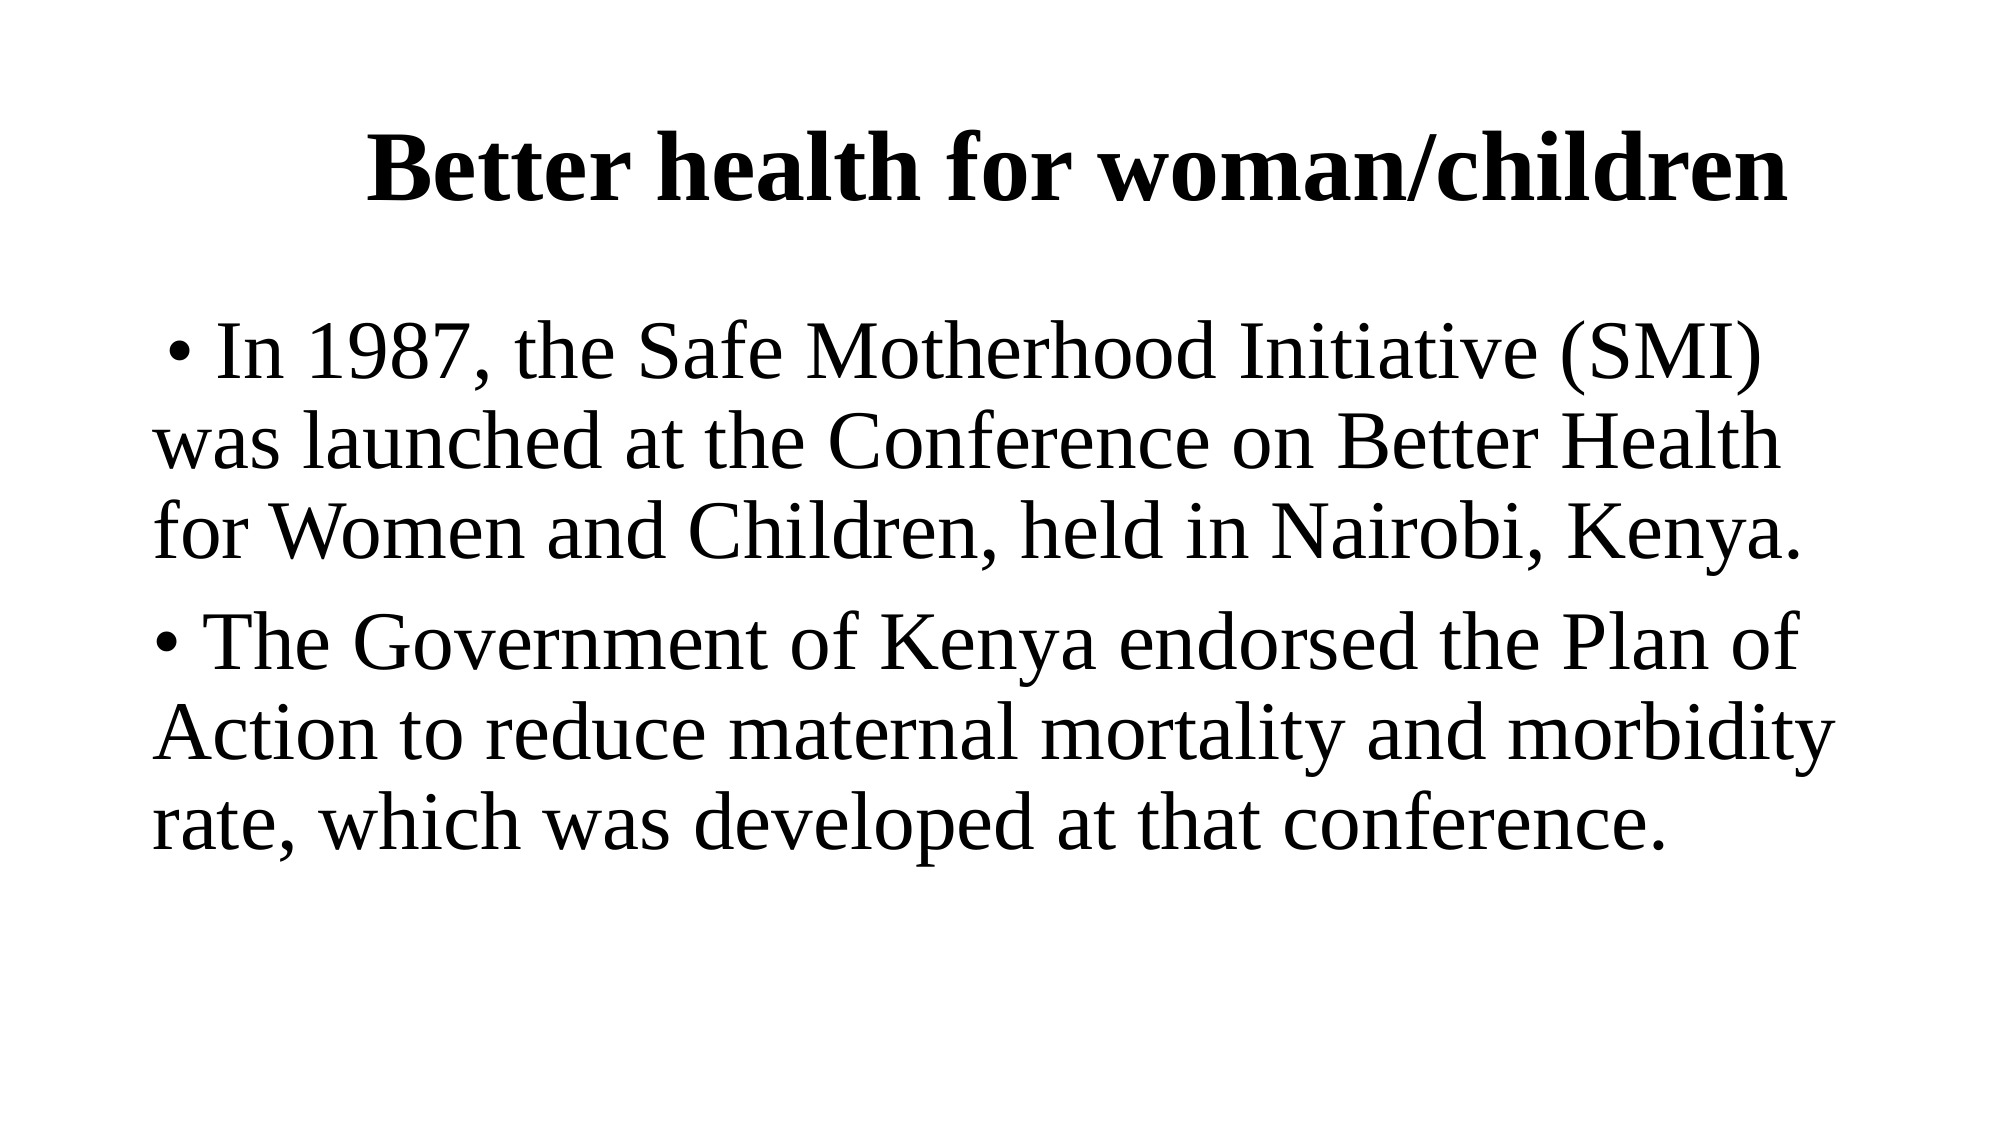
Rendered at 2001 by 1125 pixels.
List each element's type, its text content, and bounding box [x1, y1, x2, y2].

title Better health for woman/children [137, 59, 1863, 278]
list • In 1987, the Safe Motherhood Initiative (SMI) was launched at the Conference on Better Health for Women and Children, held in Nairobi, Kenya. • The Government of Kenya endorsed the Plan of Action to reduce maternal mortality and morbidity rate, which was developed at that conference. [137, 299, 1863, 1014]
